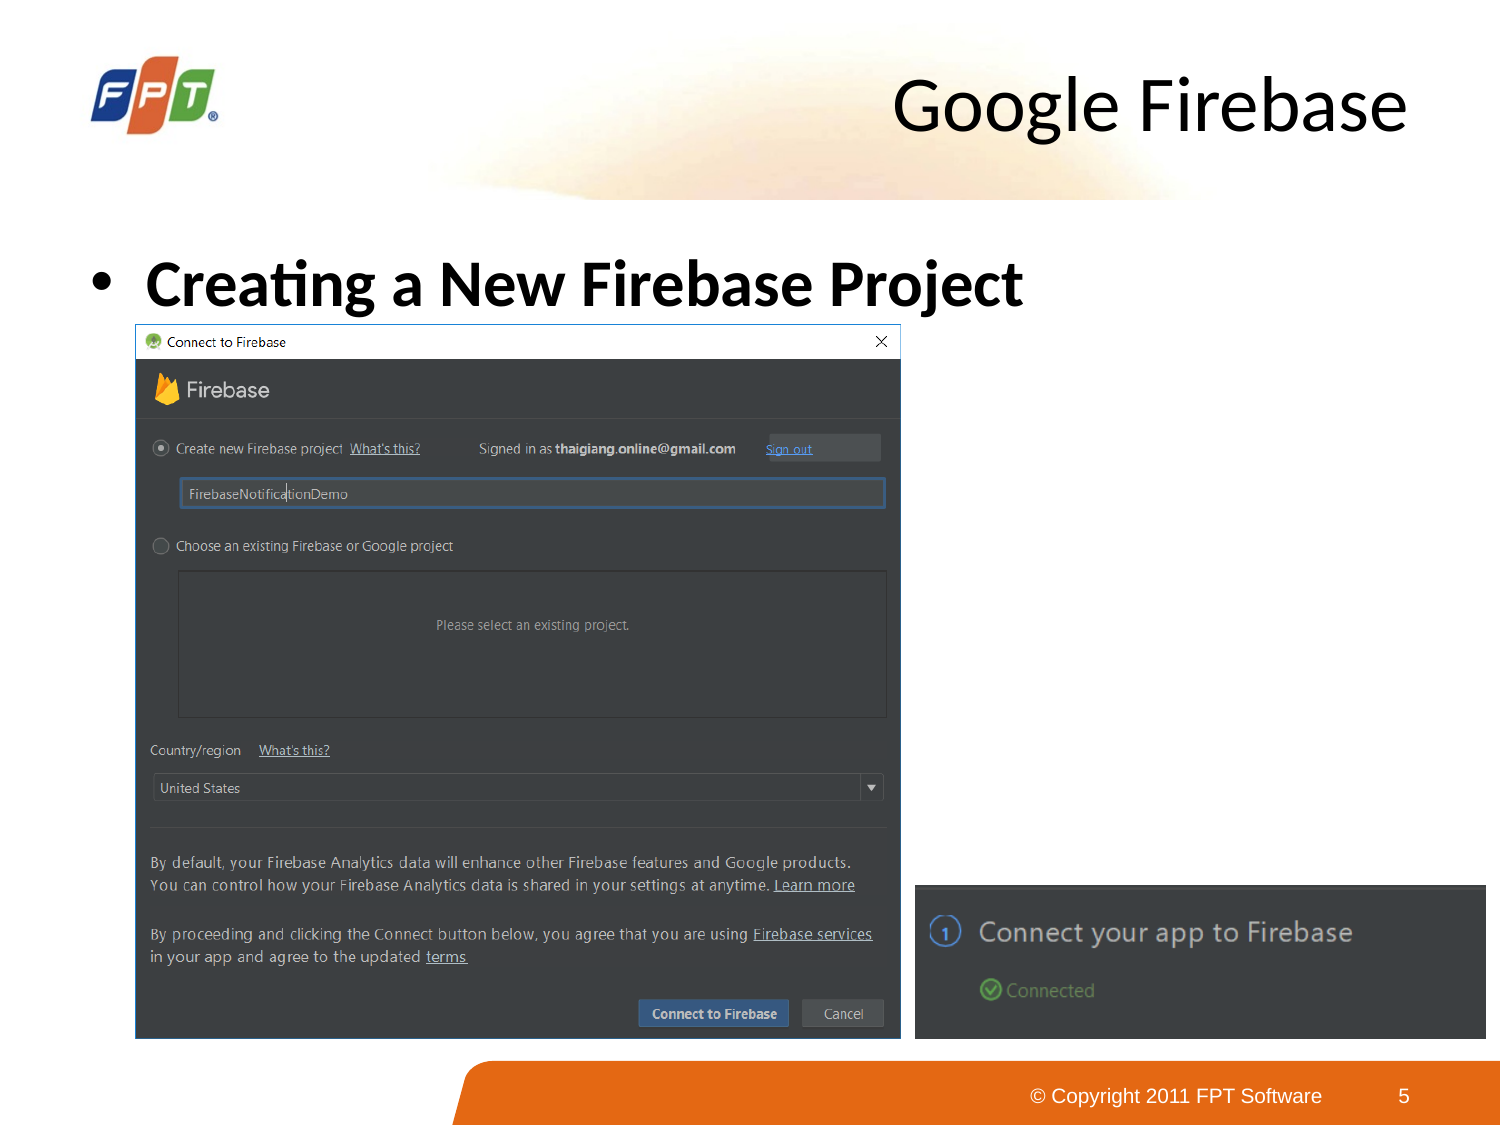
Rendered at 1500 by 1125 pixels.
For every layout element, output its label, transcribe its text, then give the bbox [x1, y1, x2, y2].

title Google Firebase [74, 44, 1426, 232]
picture [0, 0, 1500, 200]
picture [0, 1050, 1500, 1125]
picture [135, 324, 902, 1039]
list Creating a New Firebase Project [74, 232, 1426, 951]
picture [915, 885, 1486, 1039]
